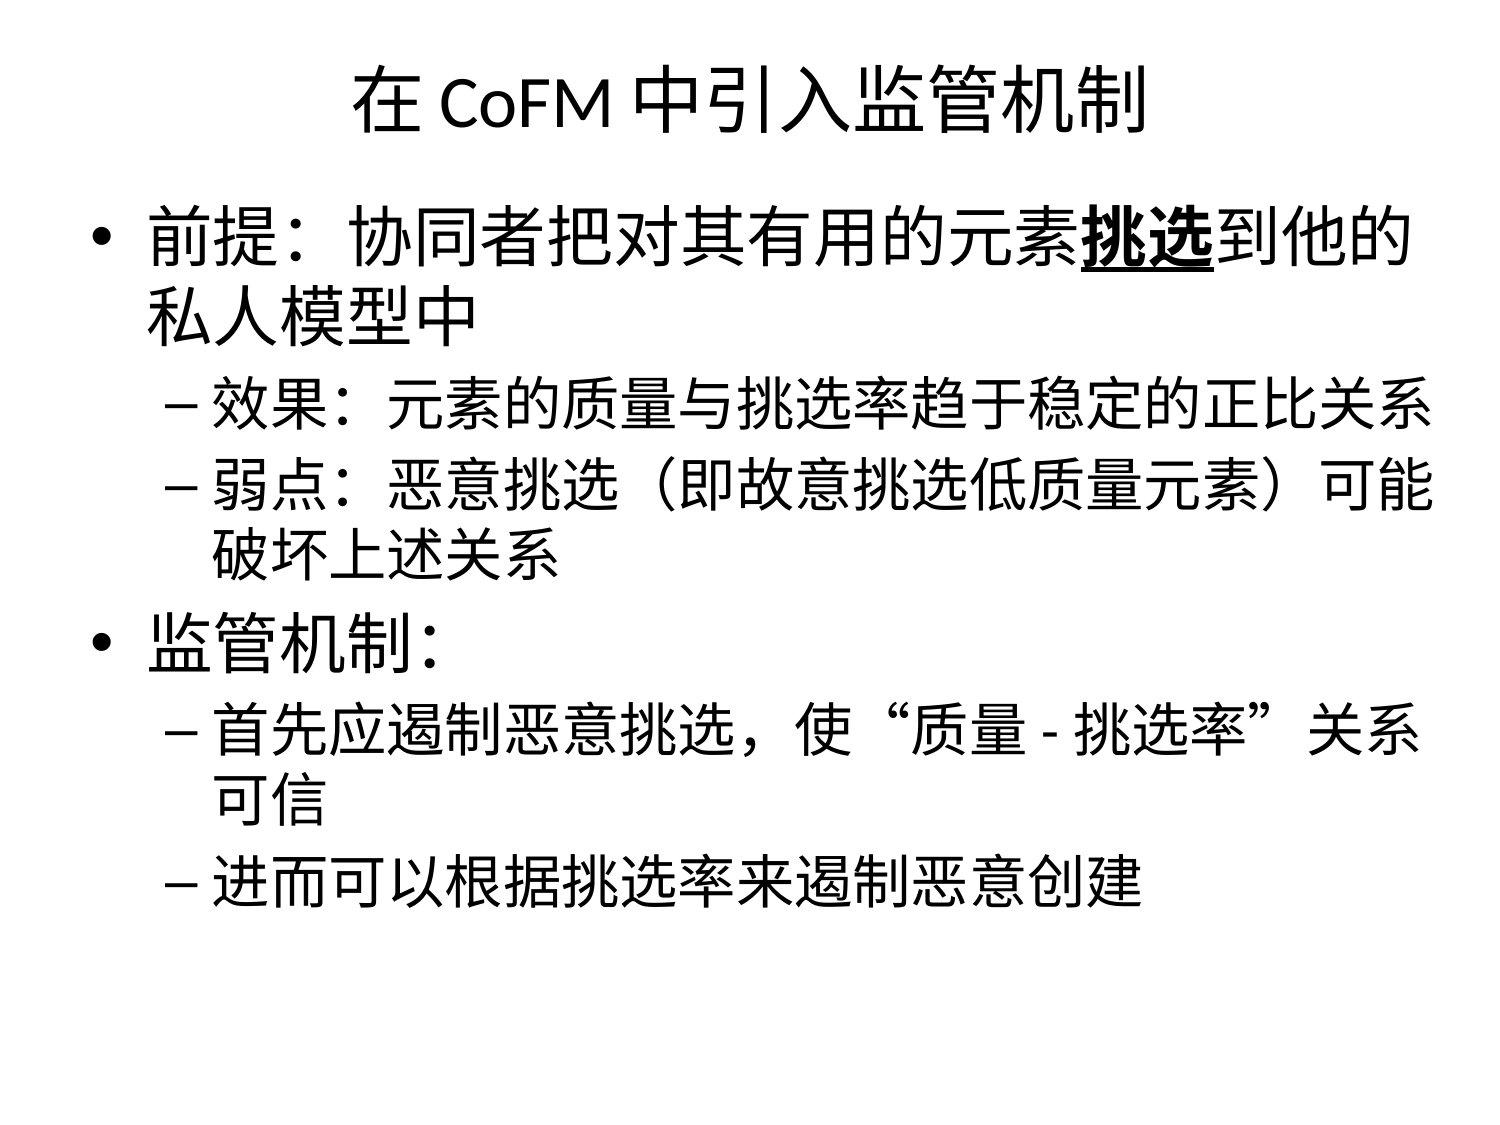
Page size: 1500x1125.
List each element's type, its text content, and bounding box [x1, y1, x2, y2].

title 在CoFM中引入监管机制 [75, 45, 1425, 150]
list 前提：协同者把对其有用的元素挑选到他的私人模型中 效果：元素的质量与挑选率趋于稳定的正比关系 弱点：恶意挑选（即故意挑选低质量元素）可能破坏上述关系 监管机制： 首先应遏制恶意挑选，使“质量-挑选率”关系可信 进而可以根据挑选率来遏制恶意创建 [75, 187, 1475, 1005]
